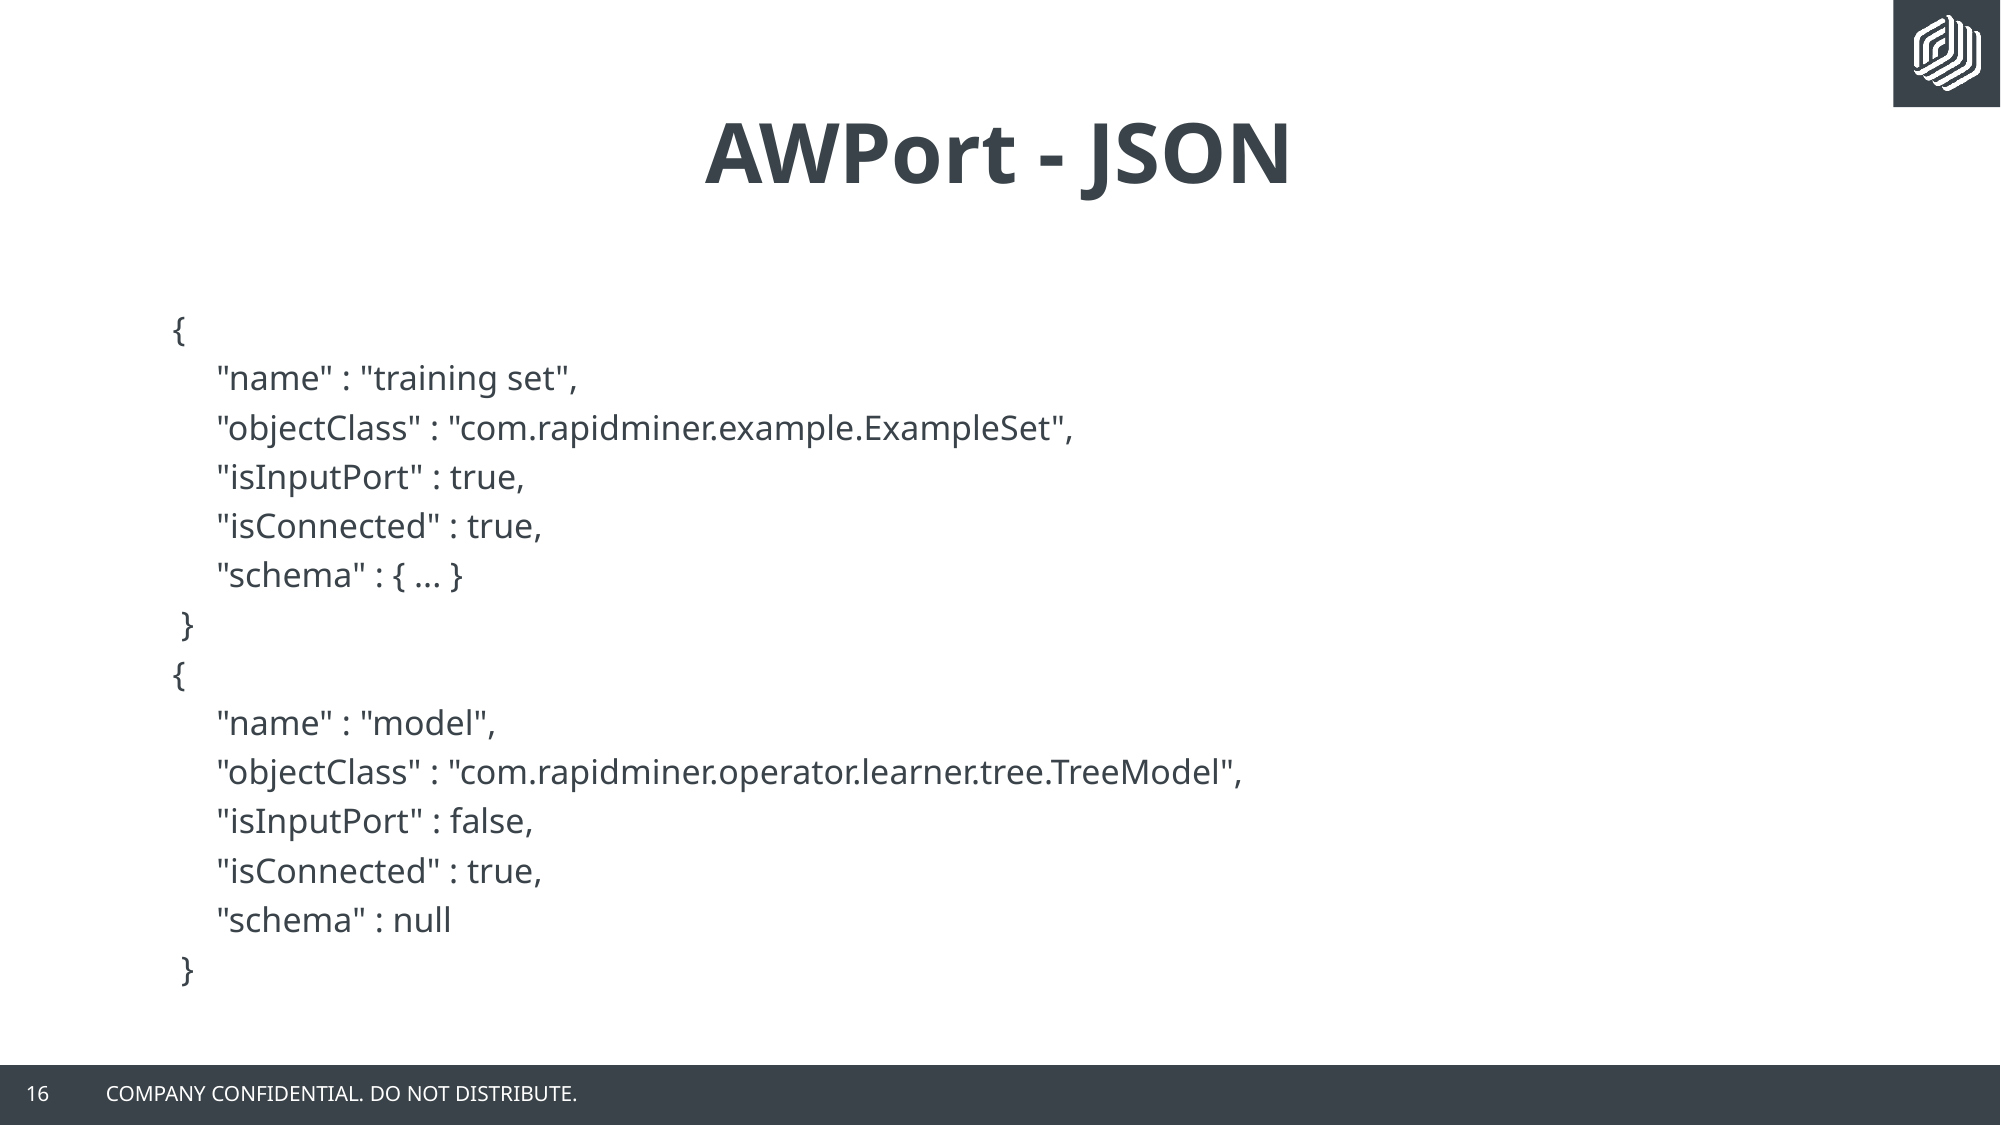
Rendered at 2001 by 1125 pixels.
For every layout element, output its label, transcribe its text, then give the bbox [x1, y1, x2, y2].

footer COMPANY CONFIDENTIAL. DO NOT DISTRIBUTE. [90, 1065, 766, 1125]
title AWPort - JSON [148, 75, 1852, 225]
slide_number 16 [0, 1065, 75, 1125]
list { "name" : "training set", "objectClass" : "com.rapidminer.example.ExampleSet", "isInputPort" : true, "isConnected" : true, "schema" : { ... } } { "name" : "model", "objectClass" : "com.rapidminer.operator.learner.tree.TreeModel", "isInputPort" : false, "isConnected" : true, "schema" : null } [148, 299, 1852, 1005]
picture [1914, 15, 1981, 91]
